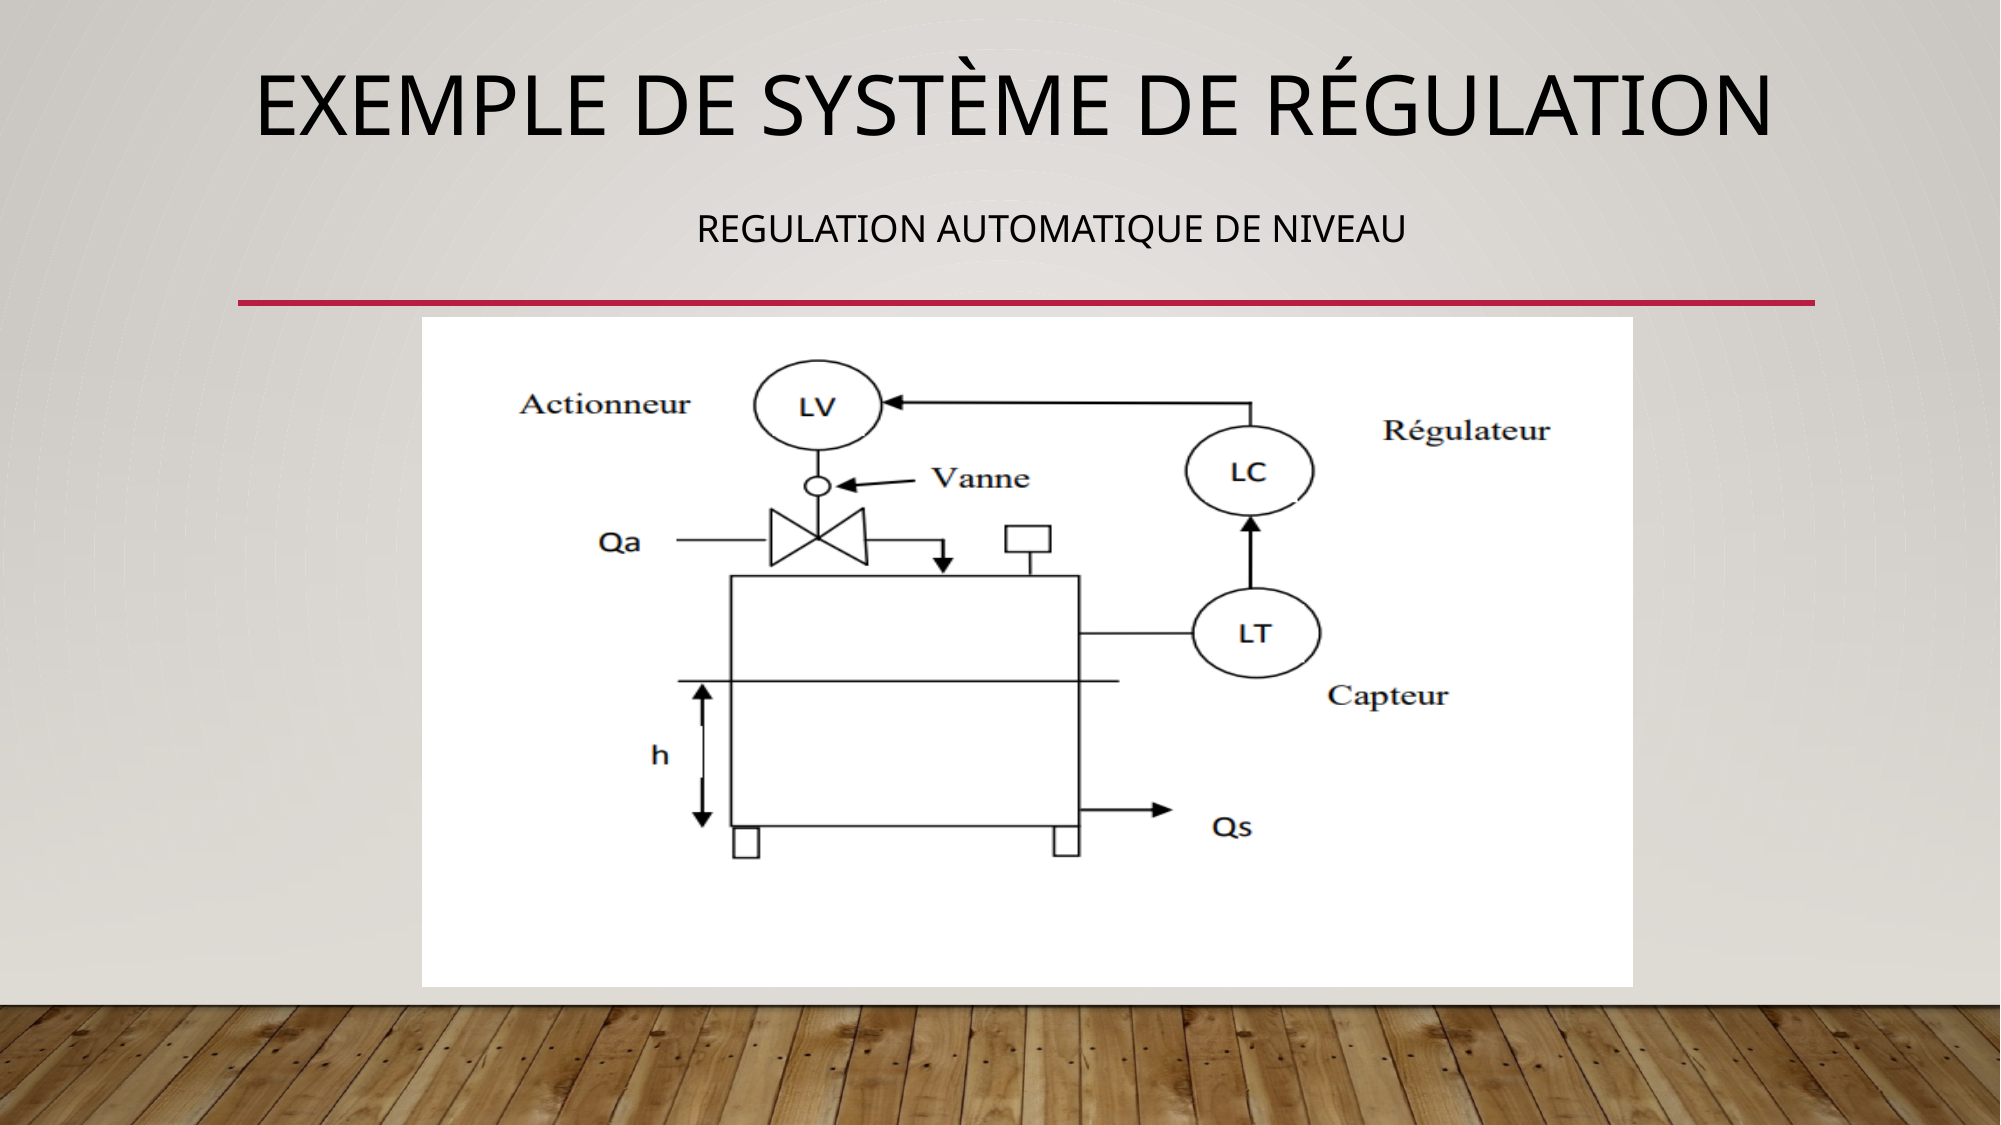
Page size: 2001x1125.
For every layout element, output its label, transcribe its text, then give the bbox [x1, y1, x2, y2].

title Exemple de système de régulation [238, 56, 1814, 229]
picture [0, 1005, 2000, 1125]
text_box REGULATION AUTOMATIQUE DE NIVEAU [681, 197, 1683, 258]
picture [421, 317, 1633, 987]
